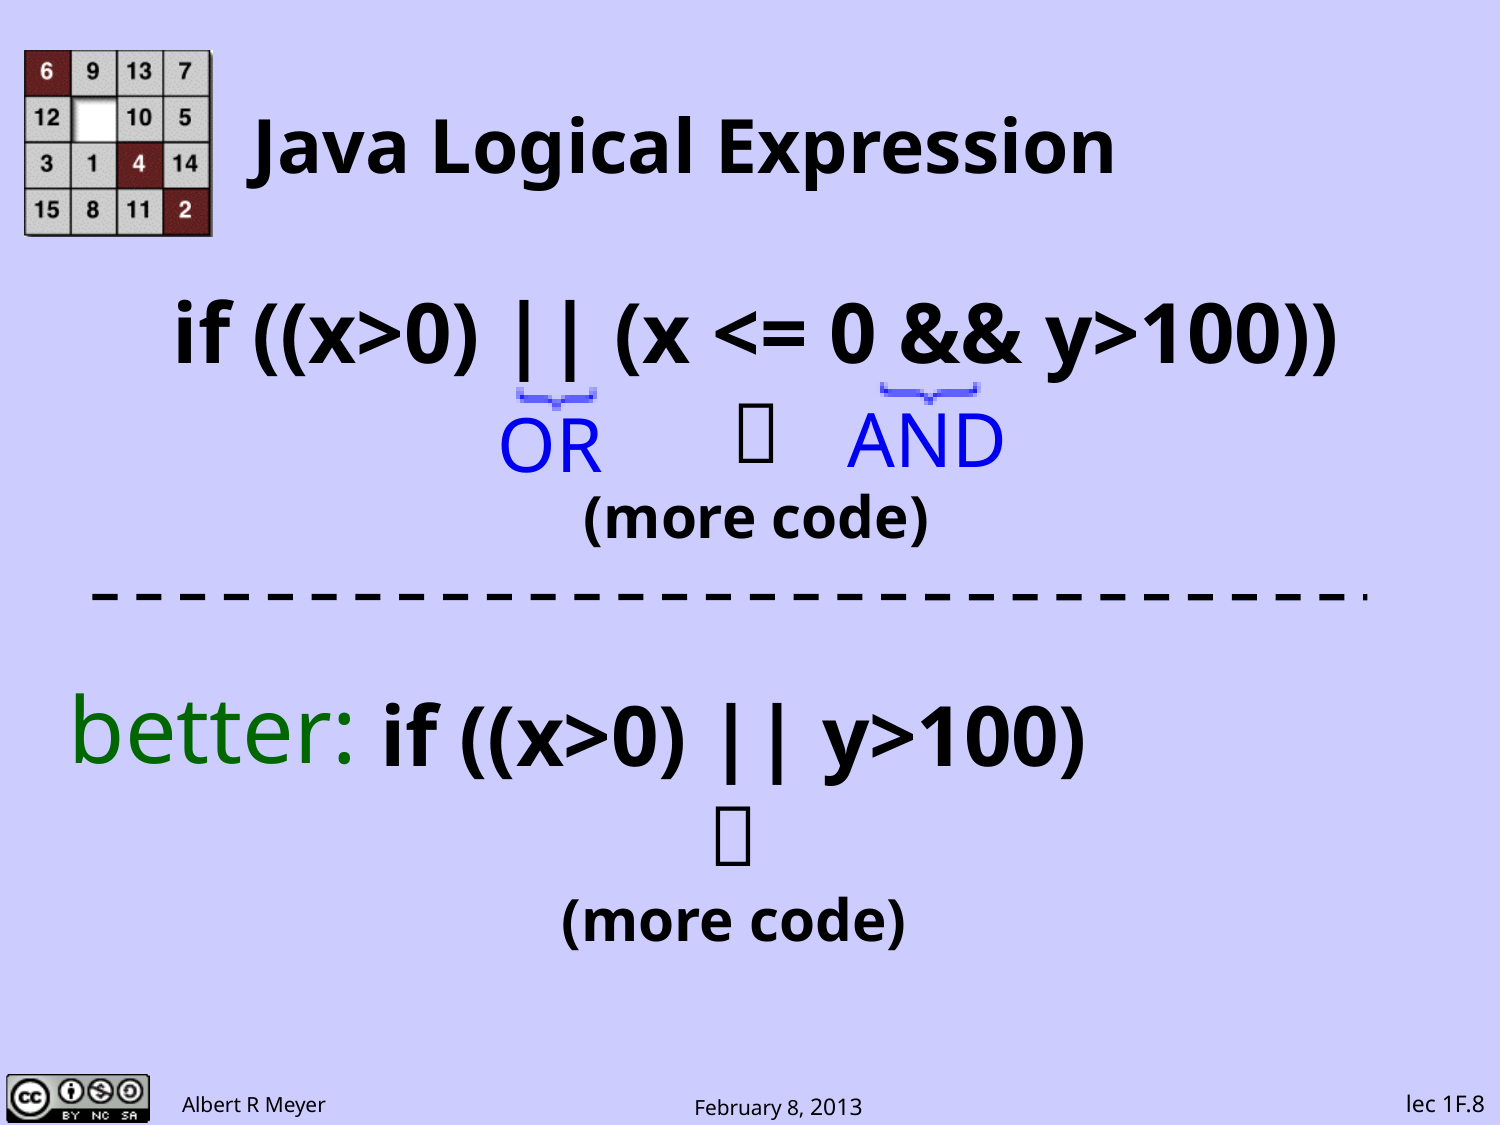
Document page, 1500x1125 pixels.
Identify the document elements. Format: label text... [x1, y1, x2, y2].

picture [6, 1074, 150, 1123]
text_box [480, 282, 620, 497]
text_box better: [53, 664, 373, 790]
title Java Logical Expression [237, 49, 1476, 238]
text_box if ((x>0) || (x <= 0 && y>100))  (more code) [158, 273, 1355, 558]
text_box if ((x>0) || y>100)  (more code) [365, 675, 1103, 961]
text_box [827, 276, 1029, 492]
picture [24, 50, 213, 237]
slide_number lec 1F.8 [1376, 1081, 1500, 1125]
